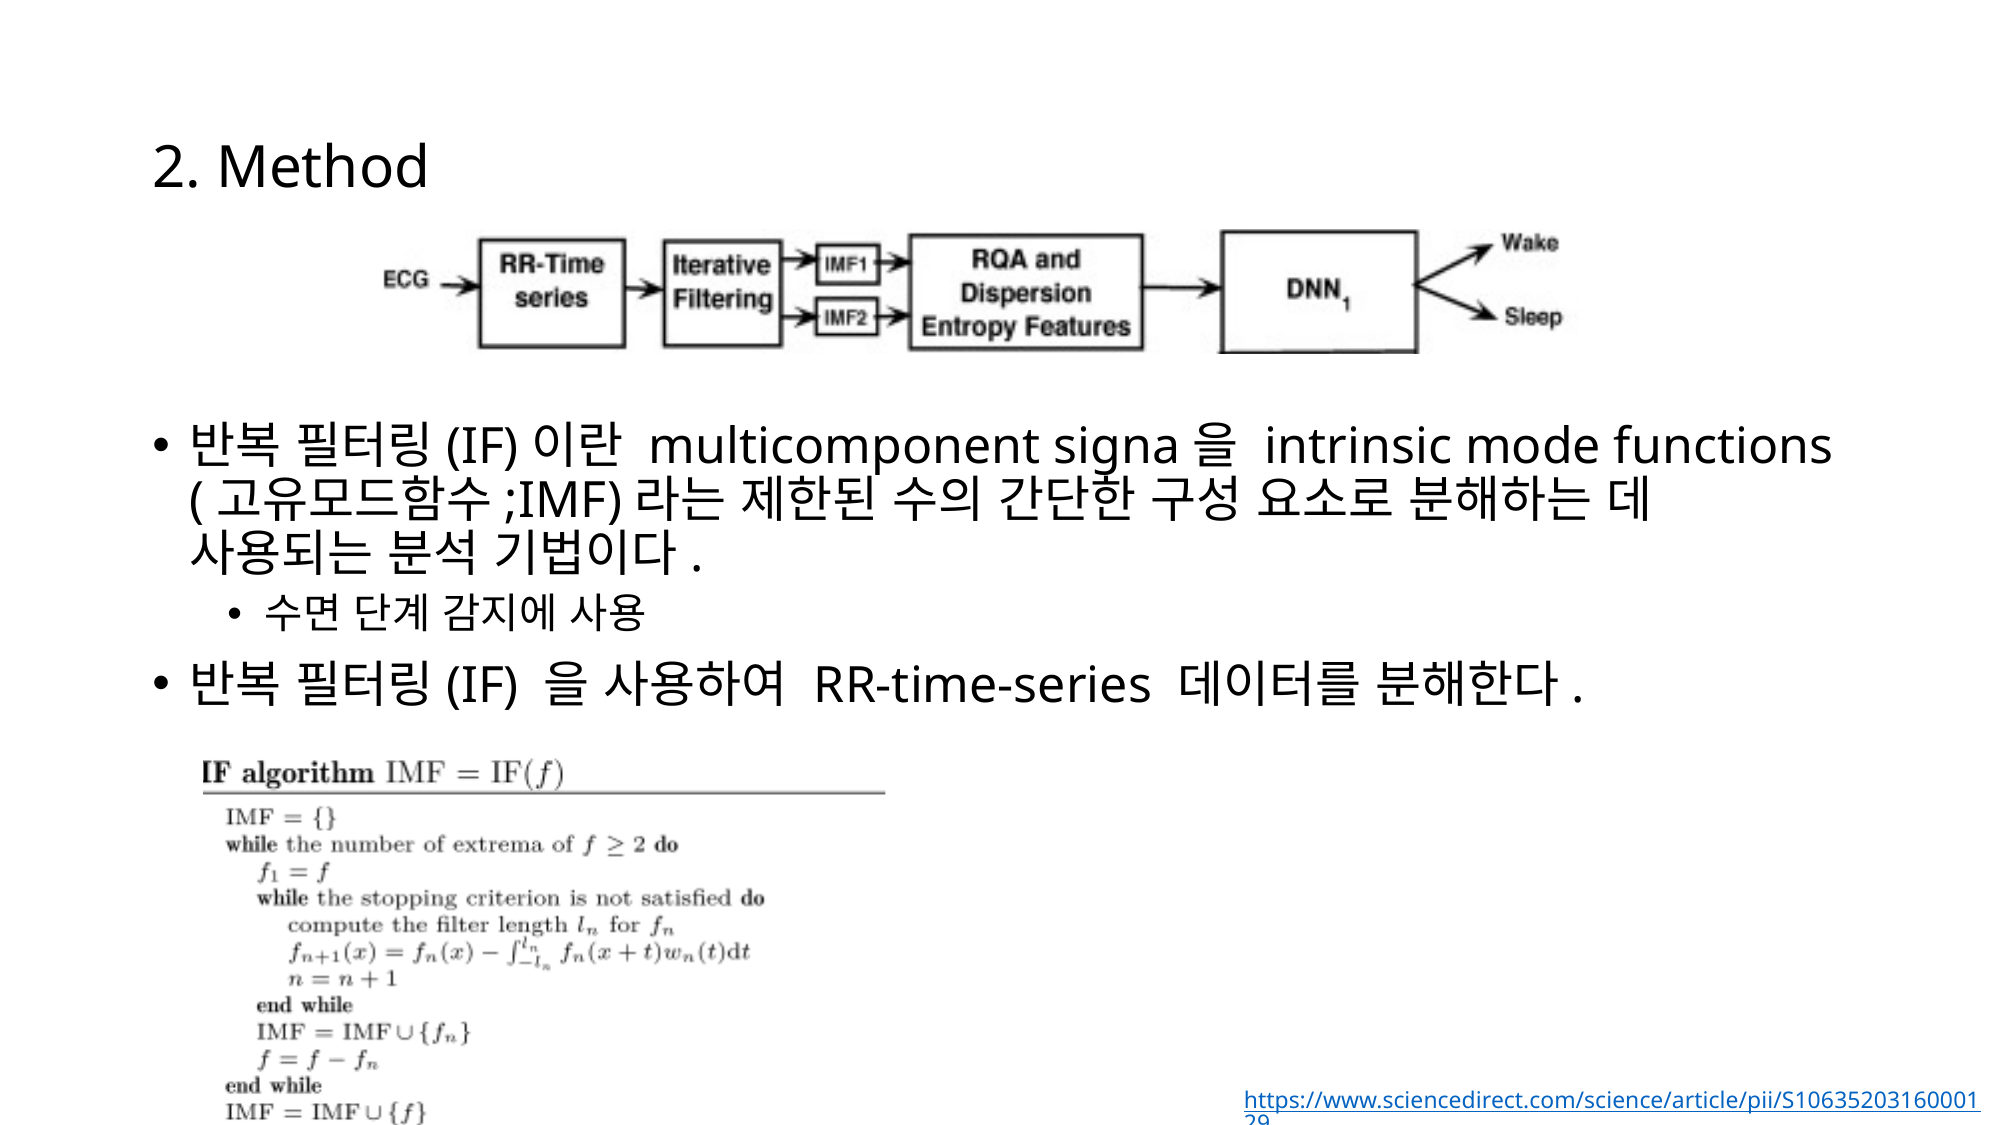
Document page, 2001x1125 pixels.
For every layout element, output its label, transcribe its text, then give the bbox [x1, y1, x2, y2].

text_box https://www.sciencedirect.com/science/article/pii/S1063520316000129 [1229, 1078, 2000, 1125]
title 2. Method [137, 59, 1863, 278]
picture [383, 229, 1617, 354]
picture [203, 753, 886, 1125]
list 반복 필터링(IF)이란 multicomponent signa을 intrinsic mode functions (고유모드함수;IMF)라는 제한된 수의 간단한 구성 요소로 분해하는 데 사용되는 분석 기법이다. 수면 단계 감지에 사용 반복 필터링(IF) 을 사용하여 RR-time-series 데이터를 분해한다. [137, 413, 1863, 1094]
